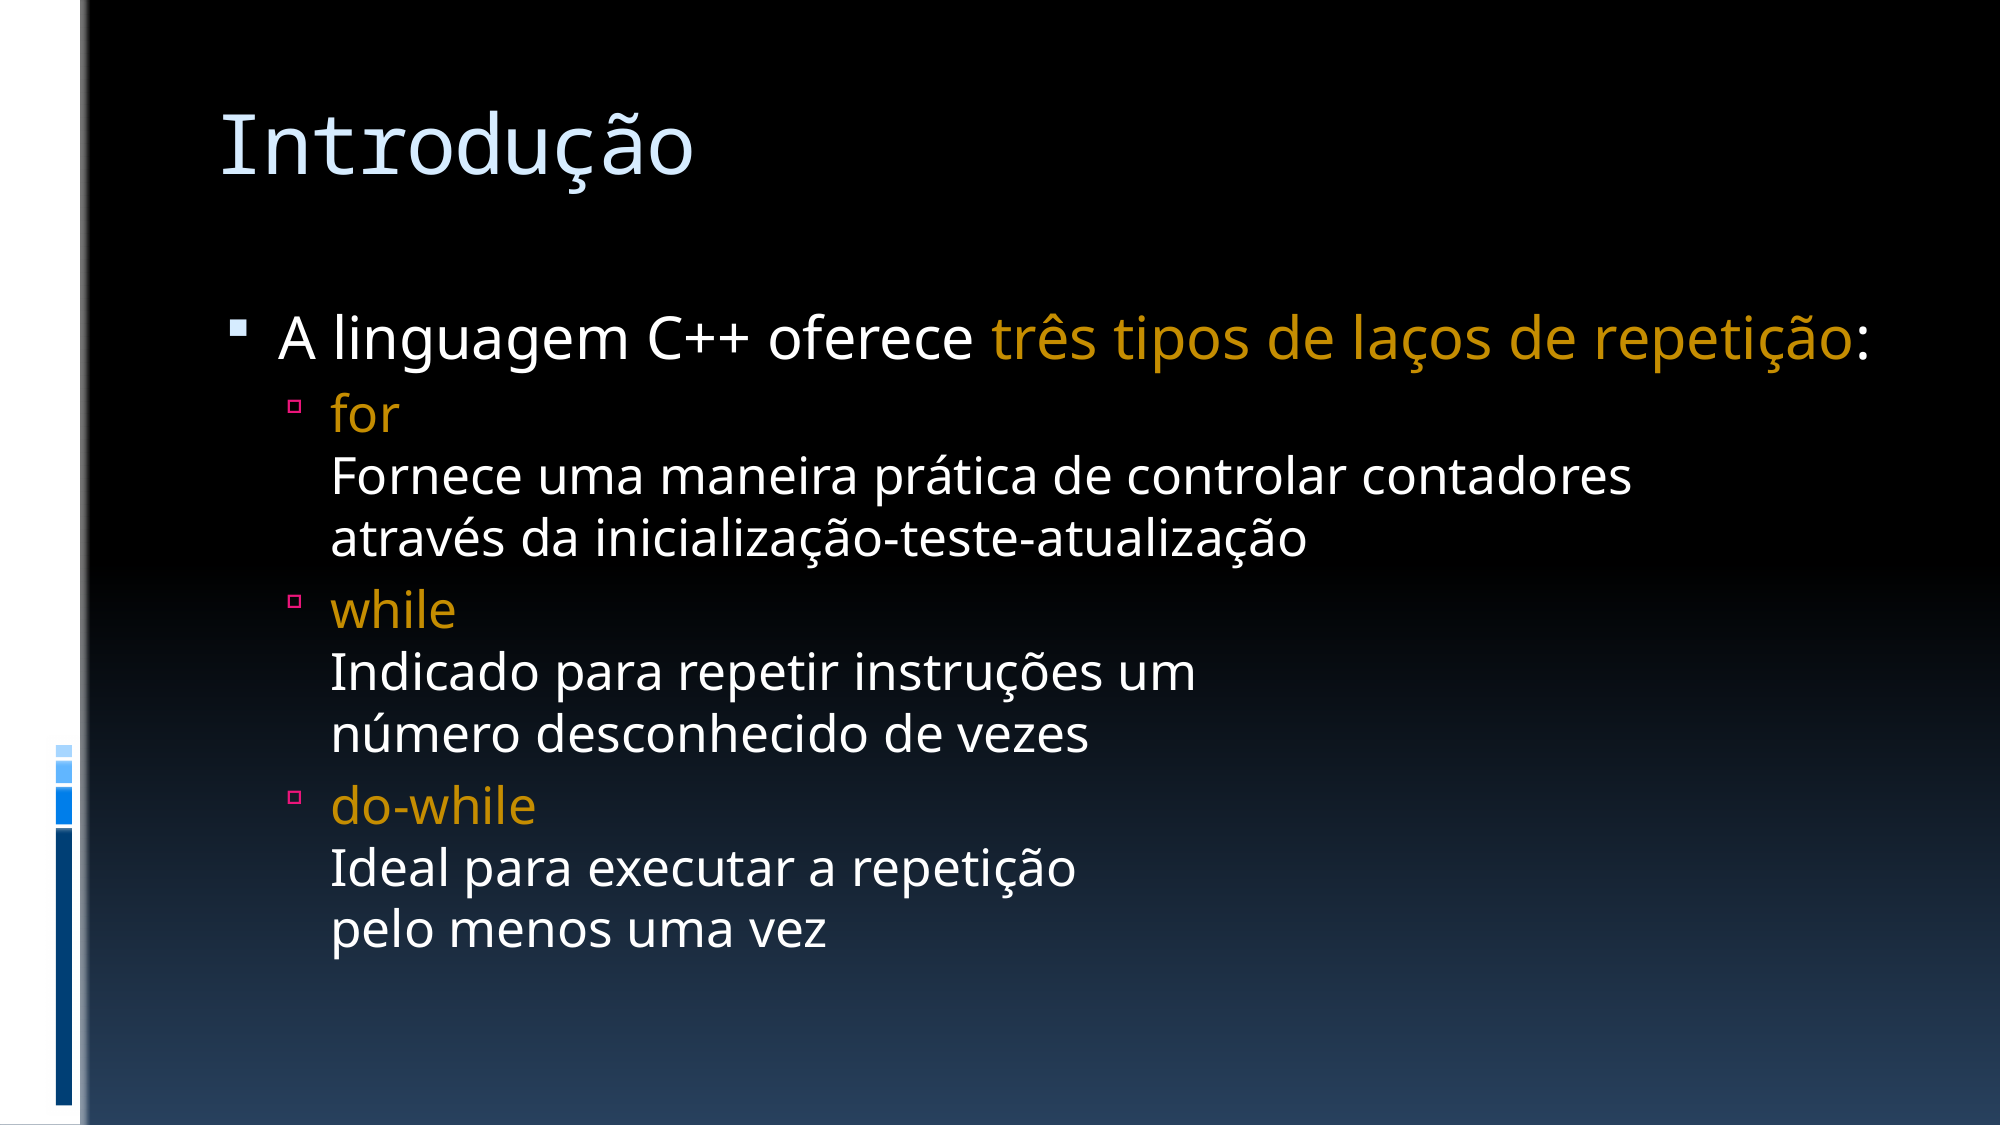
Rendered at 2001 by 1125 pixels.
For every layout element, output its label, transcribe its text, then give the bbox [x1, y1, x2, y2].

list A linguagem C++ oferece três tipos de laços de repetição: for Fornece uma maneira prática de controlar contadores através da inicialização-teste-atualização while Indicado para repetir instruções um número desconhecido de vezes do-while Ideal para executar a repetição pelo menos uma vez [200, 292, 1900, 1043]
title Introdução [200, 83, 1900, 234]
